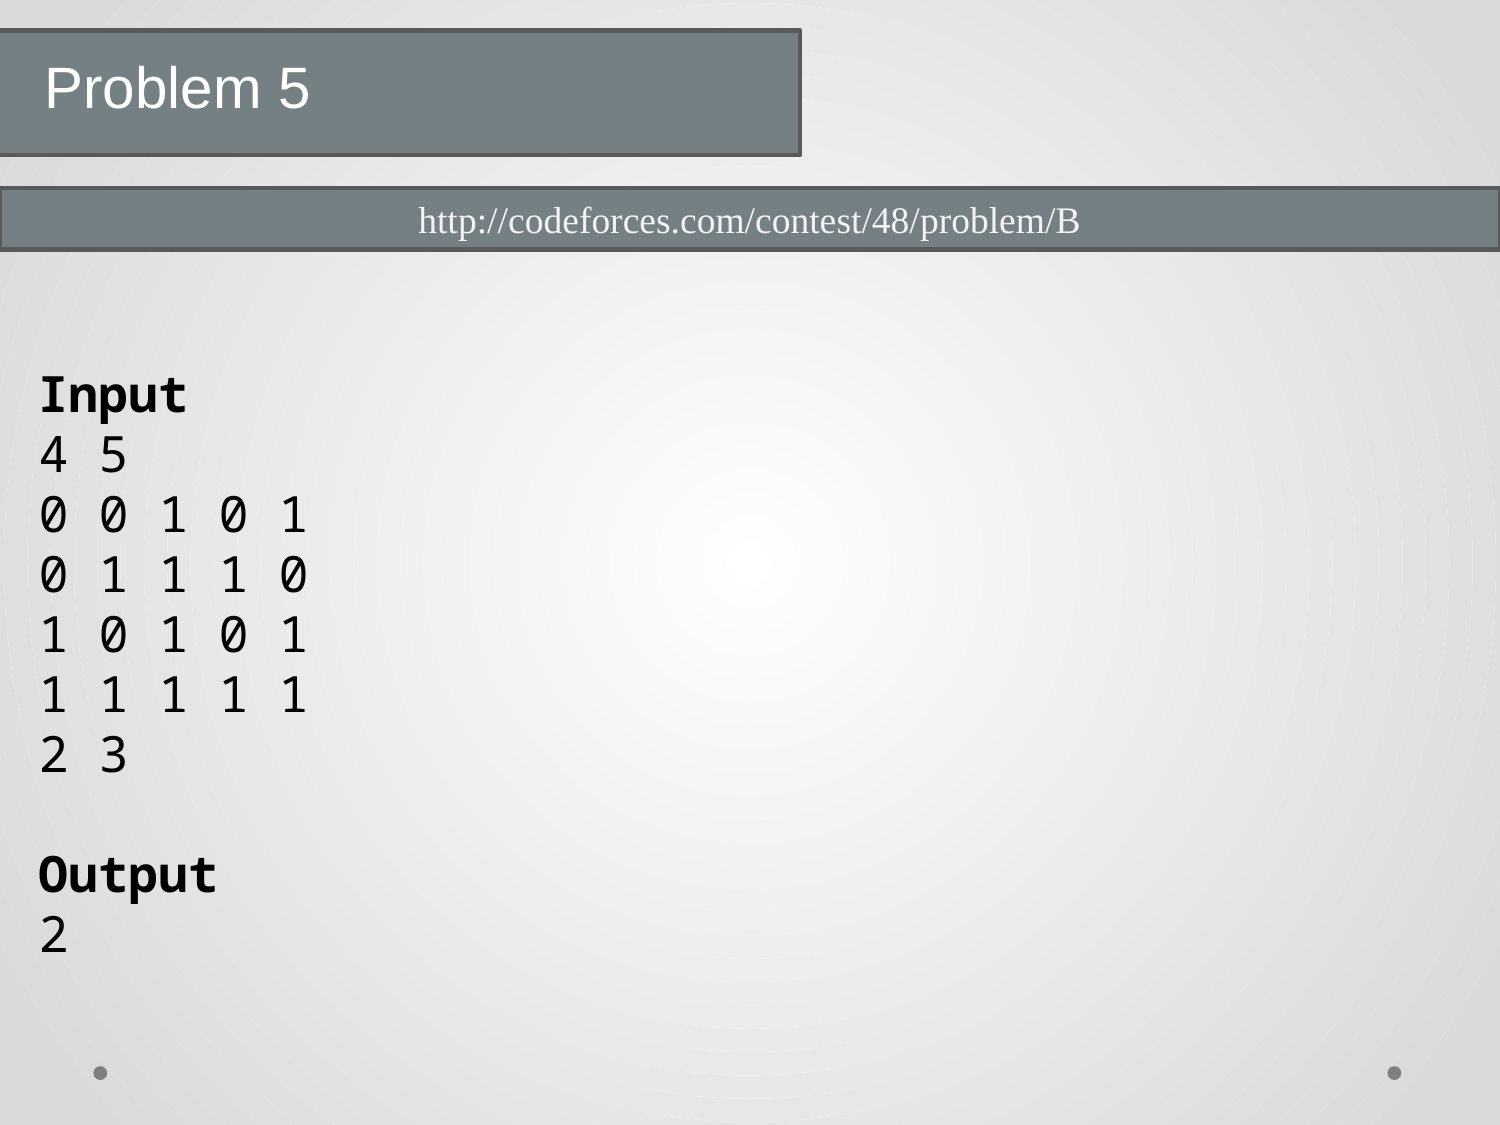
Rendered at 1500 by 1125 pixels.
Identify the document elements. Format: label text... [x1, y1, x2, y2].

text_box http://codeforces.com/contest/48/problem/B [0, 187, 1500, 250]
text_box [0, 30, 800, 156]
text_box Problem 5 [29, 42, 772, 129]
text_box Input 4 5 0 0 1 0 1 0 1 1 1 0 1 0 1 0 1 1 1 1 1 1 2 3 Output 2 [23, 296, 516, 1030]
